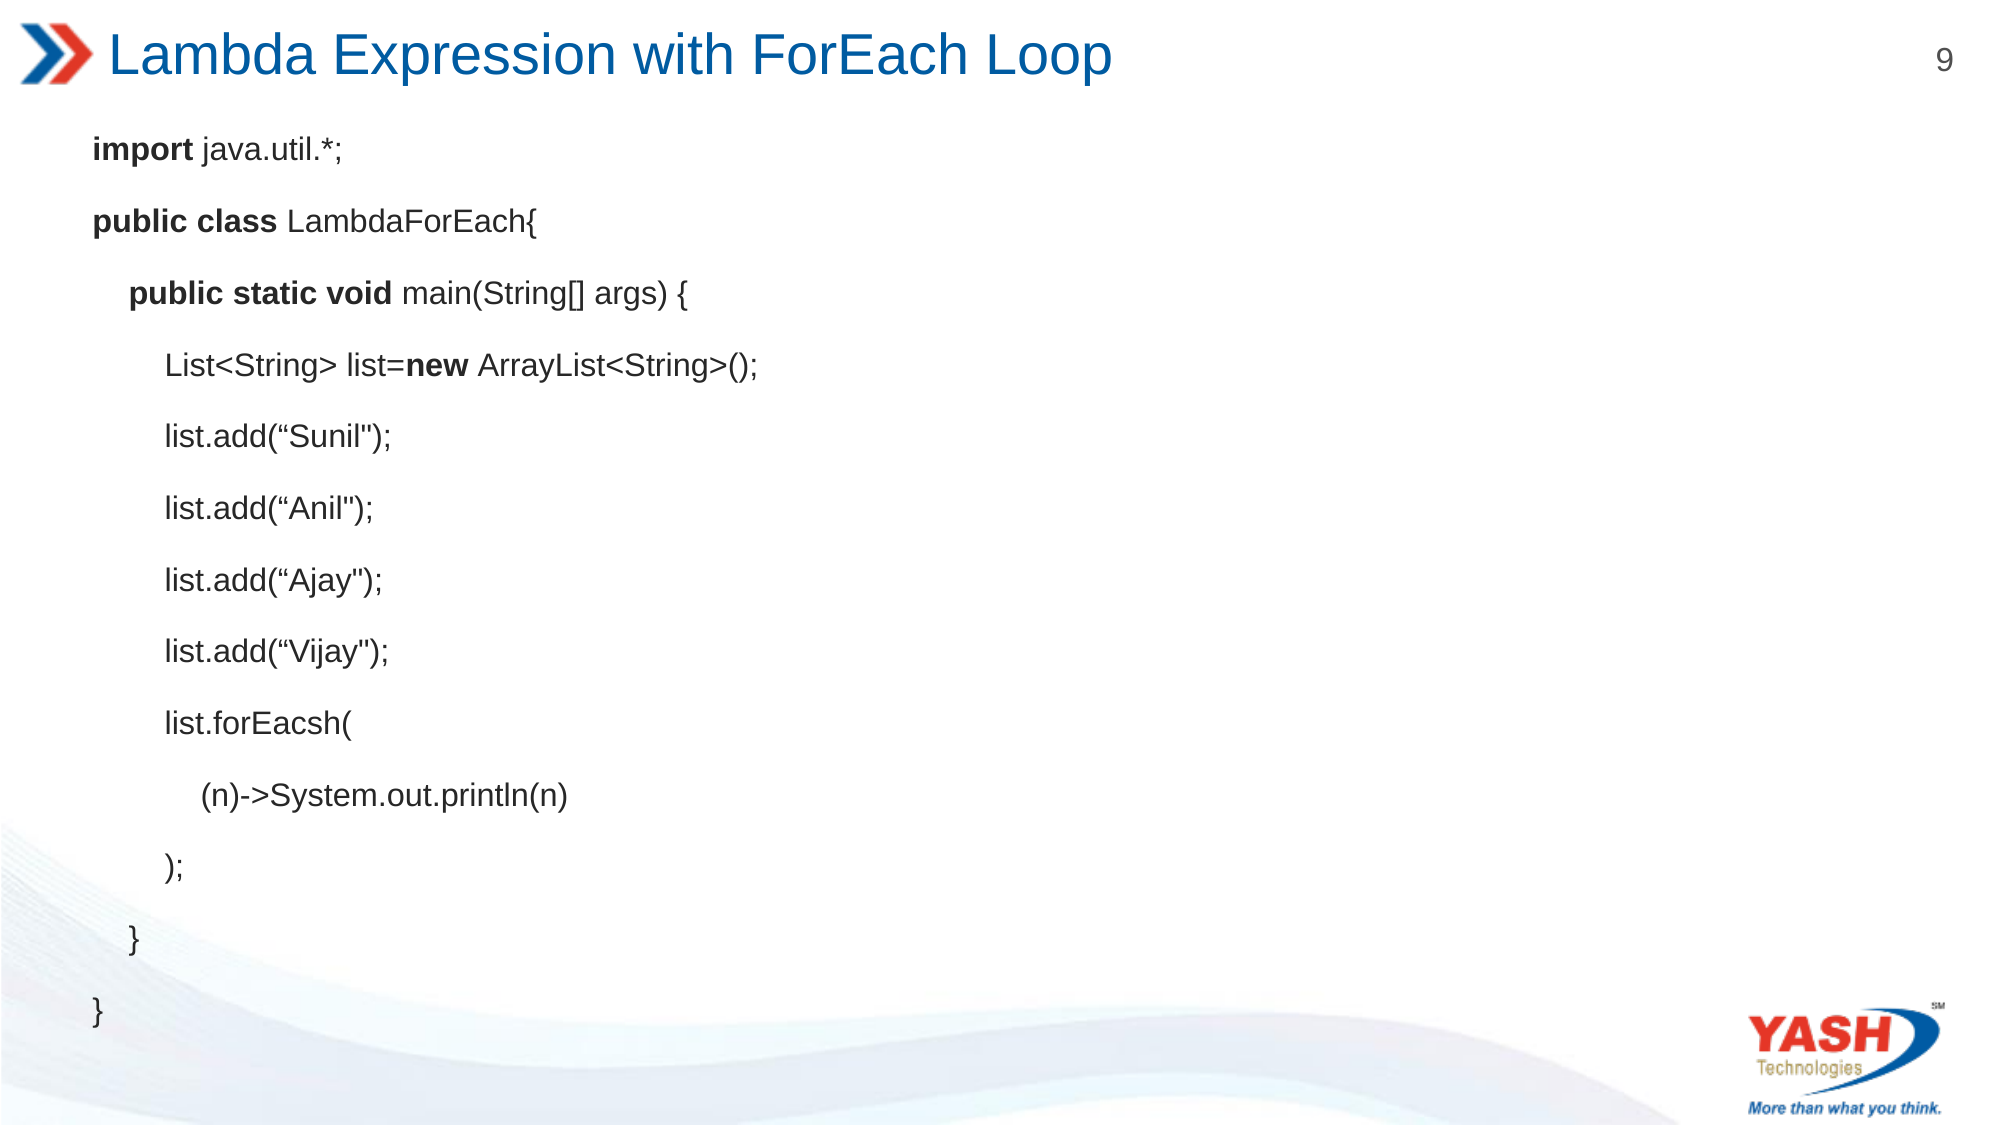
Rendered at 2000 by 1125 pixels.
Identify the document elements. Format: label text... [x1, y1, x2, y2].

picture [17, 22, 93, 85]
list import java.util.*; public class LambdaForEach{ public static void main(String[] args) { List<String> list=new ArrayList<String>(); list.add(“Sunil"); list.add(“Anil"); list.add(“Ajay"); list.add(“Vijay"); list.forEacsh( (n)->System.out.println(n) ); } } [77, 120, 1924, 1043]
title Lambda Expression with ForEach Loop [93, 9, 1893, 94]
picture [1, 93, 2000, 1125]
